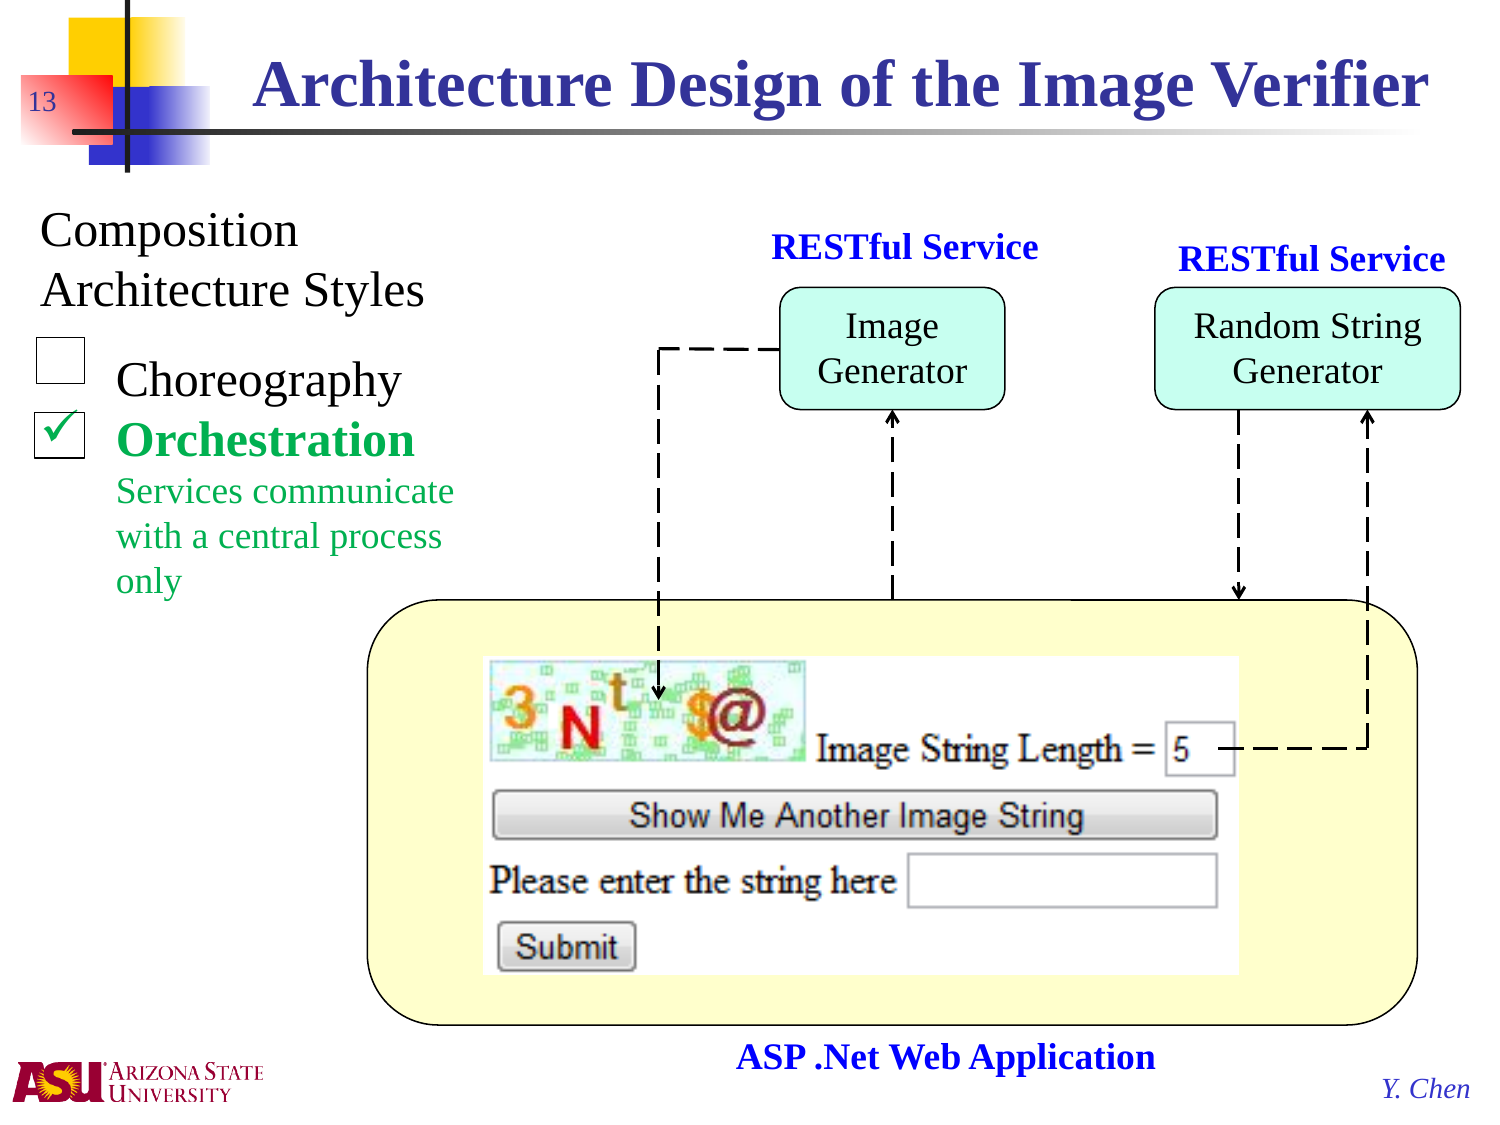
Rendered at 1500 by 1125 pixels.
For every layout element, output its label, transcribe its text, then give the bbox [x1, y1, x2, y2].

text_box ASP .Net Web Application [721, 1024, 1171, 1085]
slide_number 13 [12, 49, 126, 126]
text_box Random String Generator [1154, 287, 1461, 410]
text_box Composition Architecture Styles Choreography Orchestration Services communicate with a central process only [25, 188, 488, 609]
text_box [658, 348, 852, 701]
title Architecture Design of the Image Verifier [237, 24, 1488, 128]
text_box RESTful Service [756, 214, 1055, 274]
picture [483, 656, 1239, 976]
text_box [34, 412, 85, 459]
text_box RESTful Service [1163, 226, 1461, 287]
text_box [36, 337, 85, 384]
text_box Image Generator [779, 287, 1005, 410]
picture [12, 1062, 263, 1102]
text_box [367, 599, 1418, 1026]
